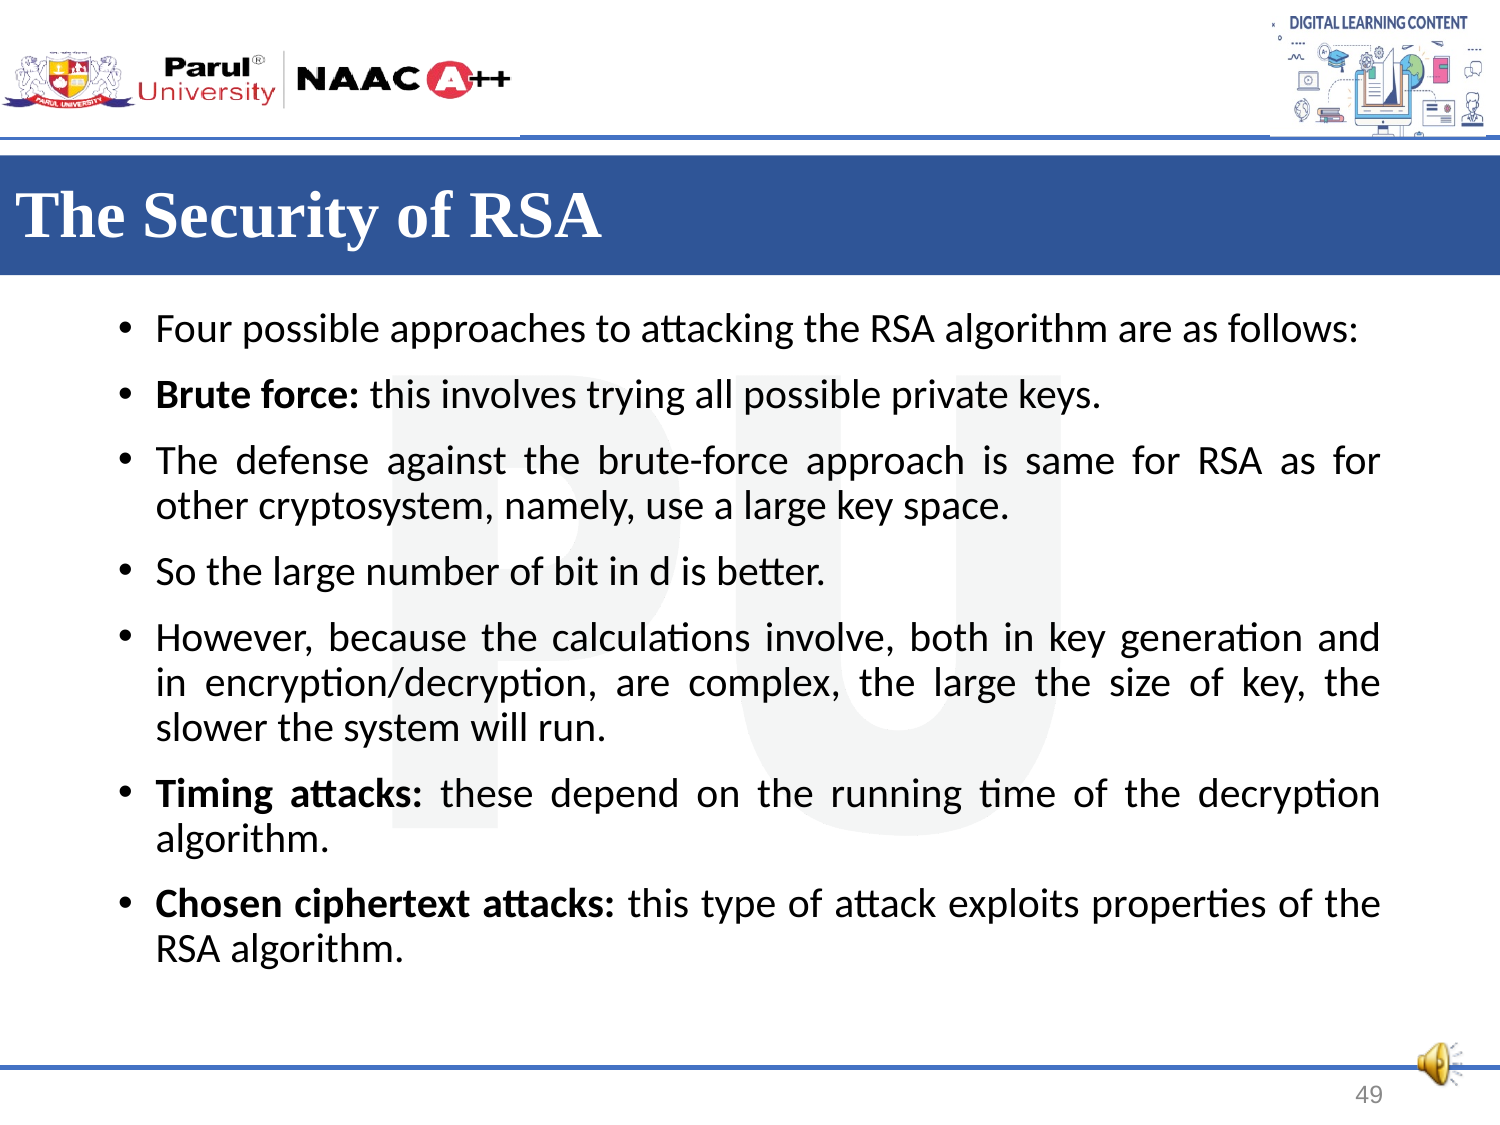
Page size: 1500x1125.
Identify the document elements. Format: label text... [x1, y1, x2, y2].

list Four possible approaches to attacking the RSA algorithm are as follows: Brute force: this involves trying all possible private keys. The defense against the brute-force approach is same for RSA as for other cryptosystem, namely, use a large key space. So the large number of bit in d is better. However, because the calculations involve, both in key generation and in encryption/decryption, are complex, the large the size of key, the slower the system will run. Timing attacks: these depend on the running time of the decryption algorithm. Chosen ciphertext attacks: this type of attack exploits properties of the RSA algorithm. [103, 299, 1397, 1014]
picture [1270, 16, 1486, 137]
picture [0, 6, 520, 137]
picture [1415, 1040, 1467, 1092]
text_box 49 [1060, 1063, 1399, 1124]
title The Security of RSA [0, 155, 1500, 276]
